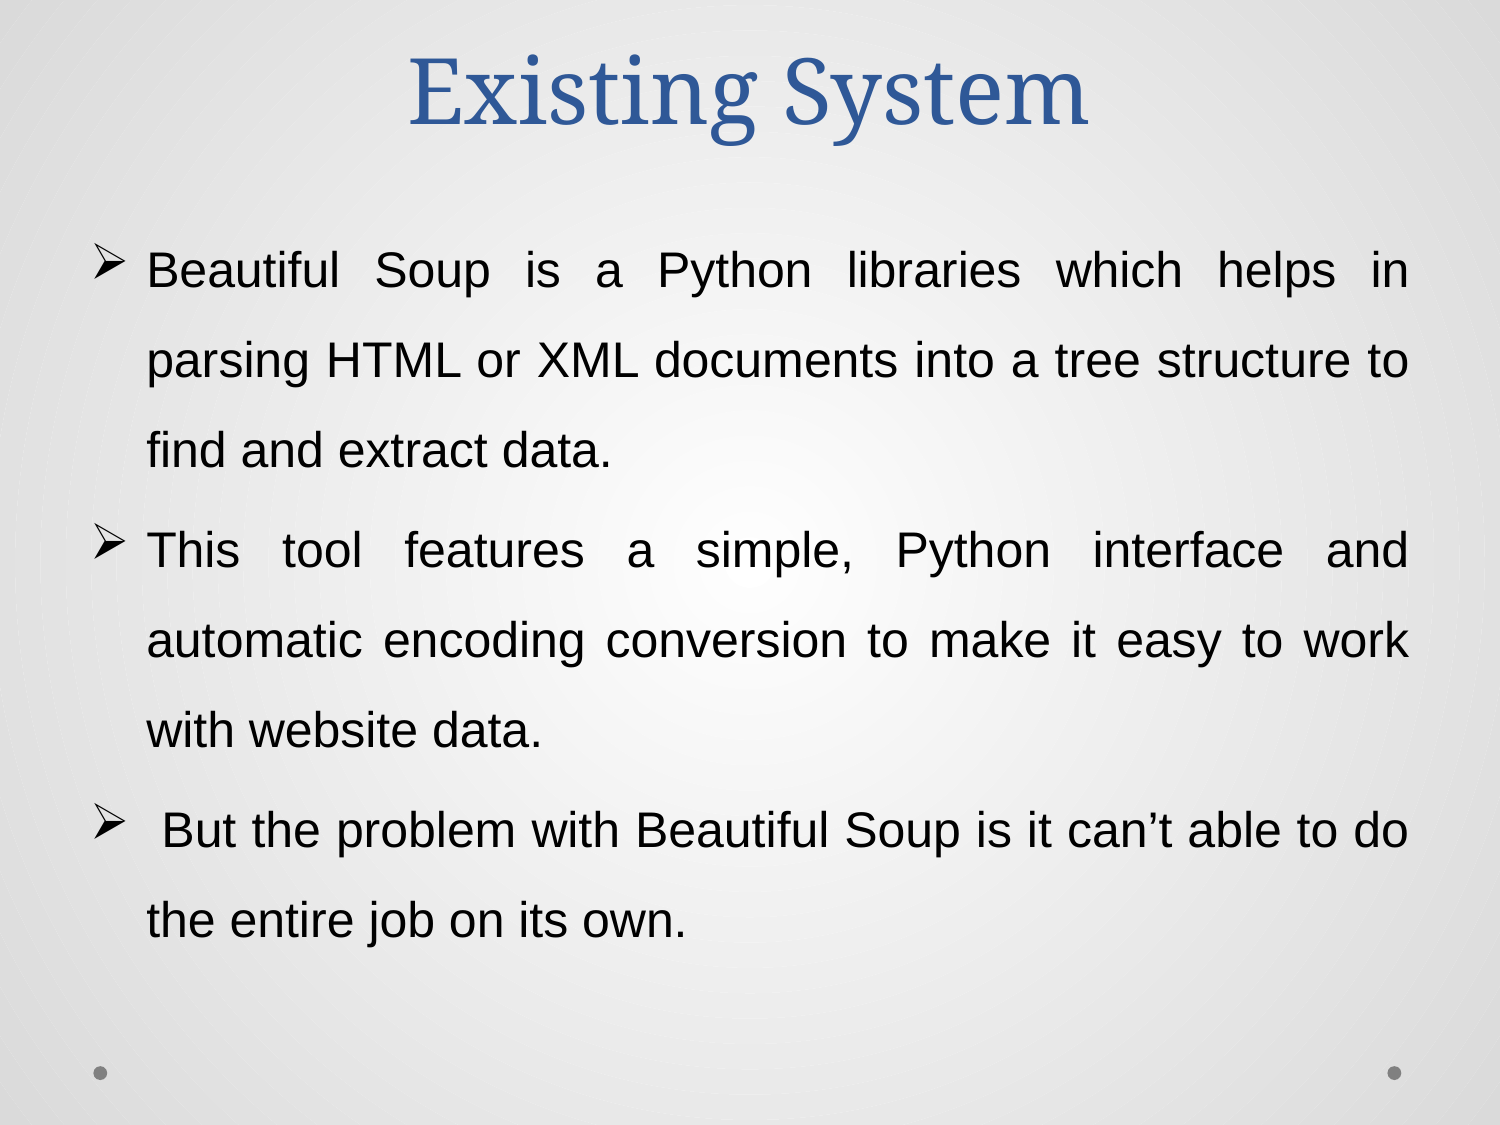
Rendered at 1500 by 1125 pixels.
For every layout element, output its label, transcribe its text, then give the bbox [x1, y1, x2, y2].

title Existing System [75, 12, 1425, 150]
list Beautiful Soup is a Python libraries which helps in parsing HTML or XML documents into a tree structure to find and extract data. This tool features a simple, Python interface and automatic encoding conversion to make it easy to work with website data. But the problem with Beautiful Soup is it can’t able to do the entire job on its own. [75, 200, 1425, 1005]
